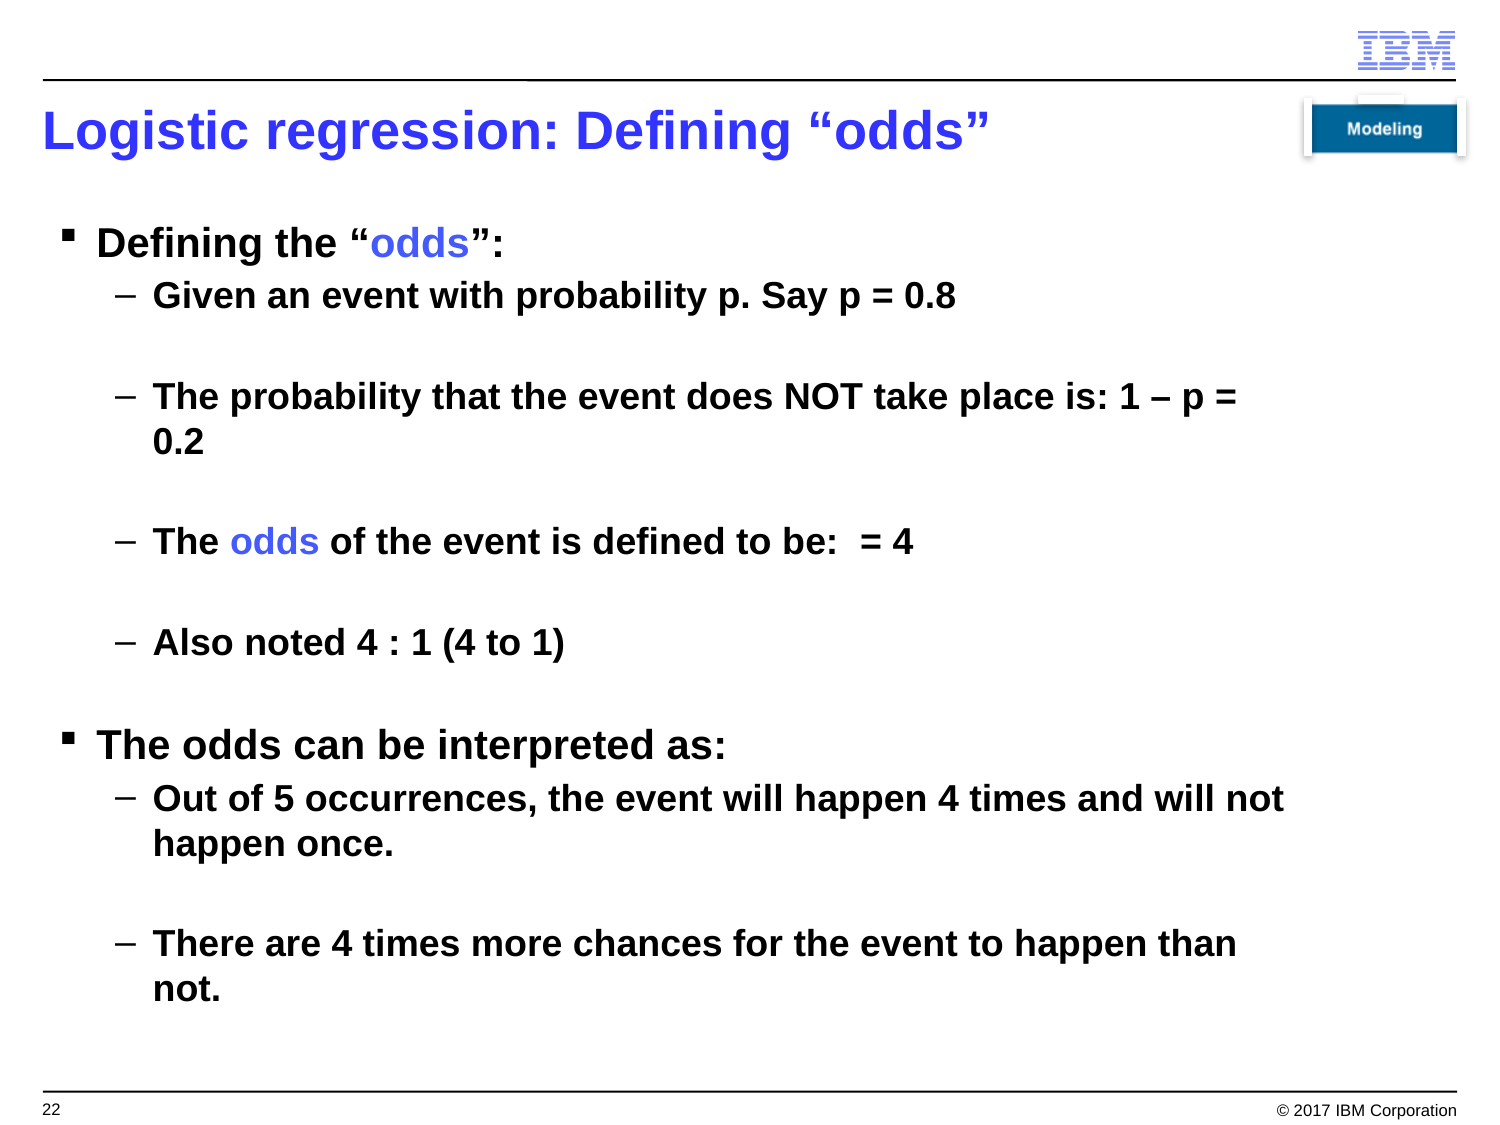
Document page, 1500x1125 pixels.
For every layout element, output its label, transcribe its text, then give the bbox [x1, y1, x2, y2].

picture [1358, 31, 1455, 70]
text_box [1304, 95, 1466, 157]
title Logistic regression: Defining “odds” [27, 88, 1472, 187]
